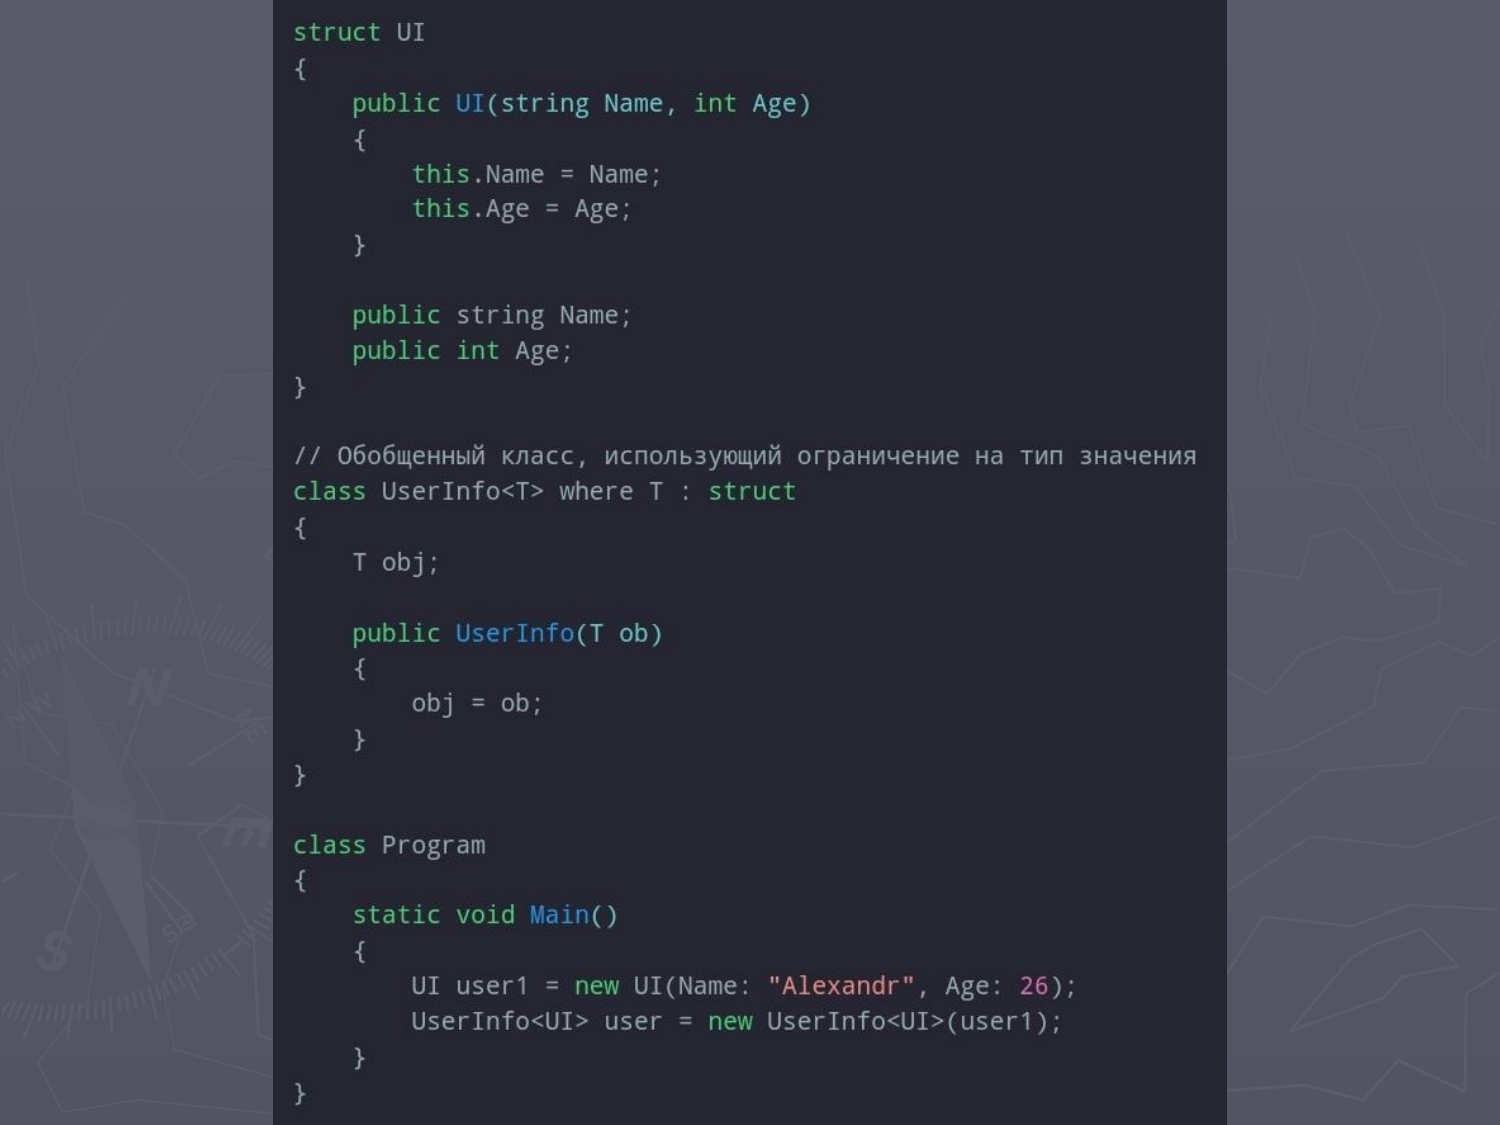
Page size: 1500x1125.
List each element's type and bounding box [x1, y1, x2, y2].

picture [272, 0, 1228, 1125]
